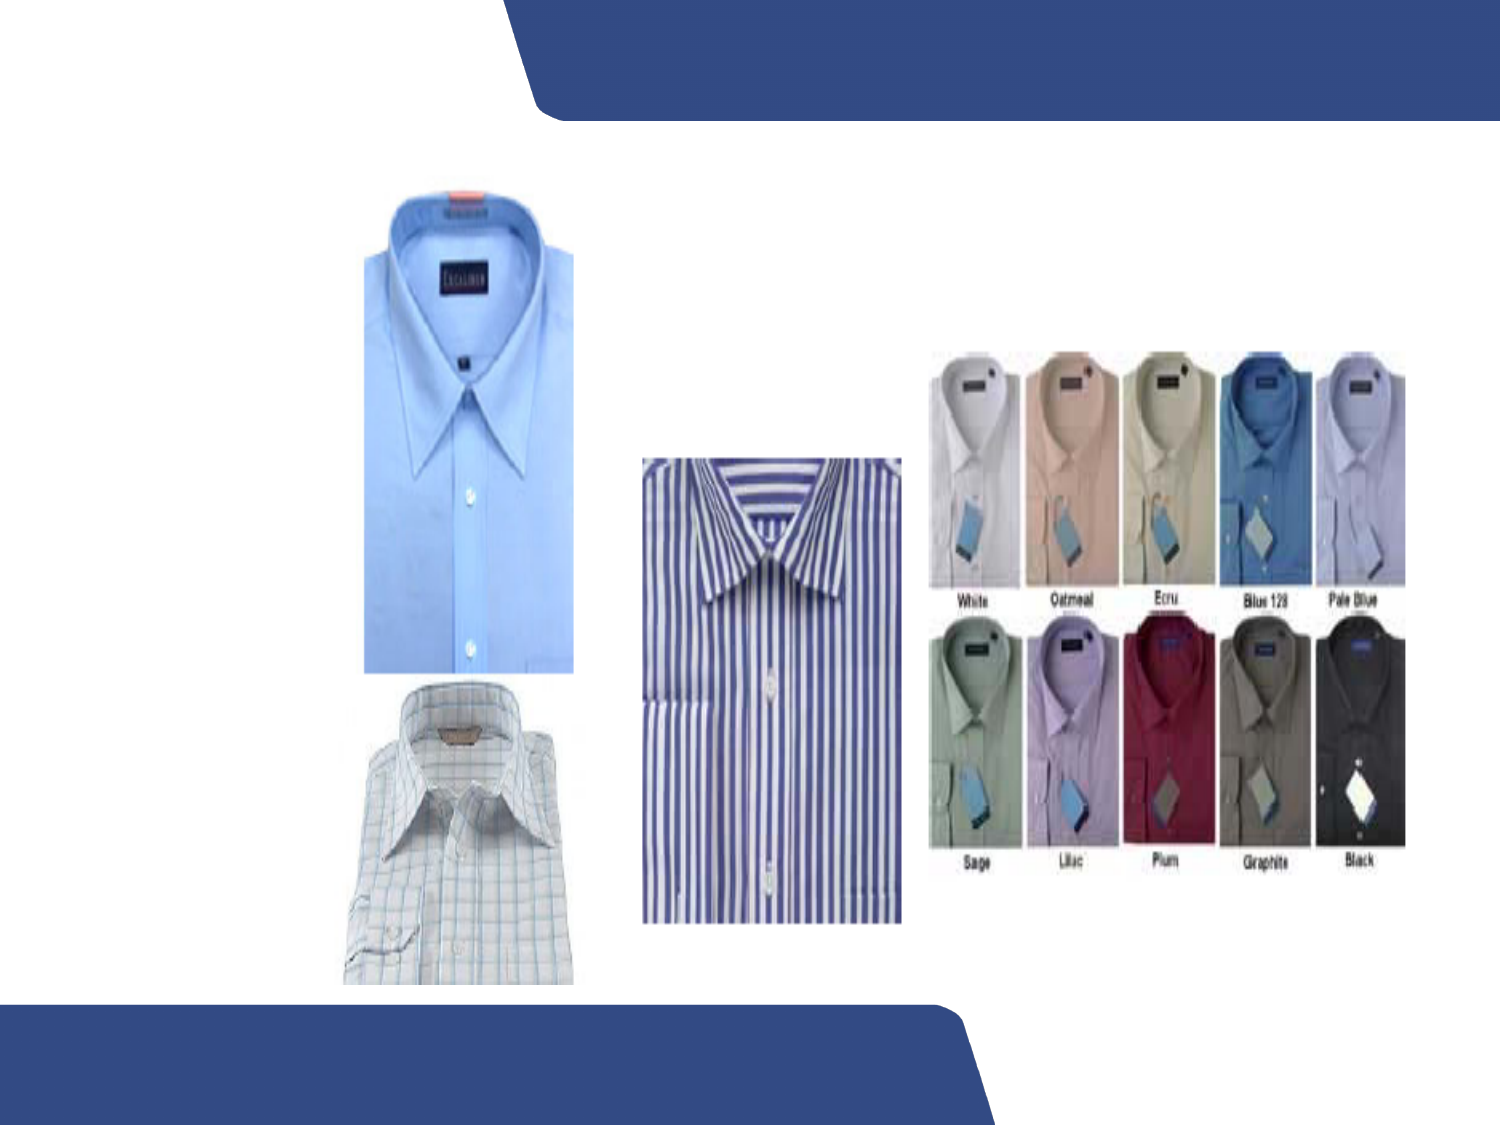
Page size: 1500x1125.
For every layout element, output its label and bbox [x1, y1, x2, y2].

picture [318, 140, 1444, 985]
picture [0, 1005, 994, 1125]
picture [503, 0, 1500, 121]
